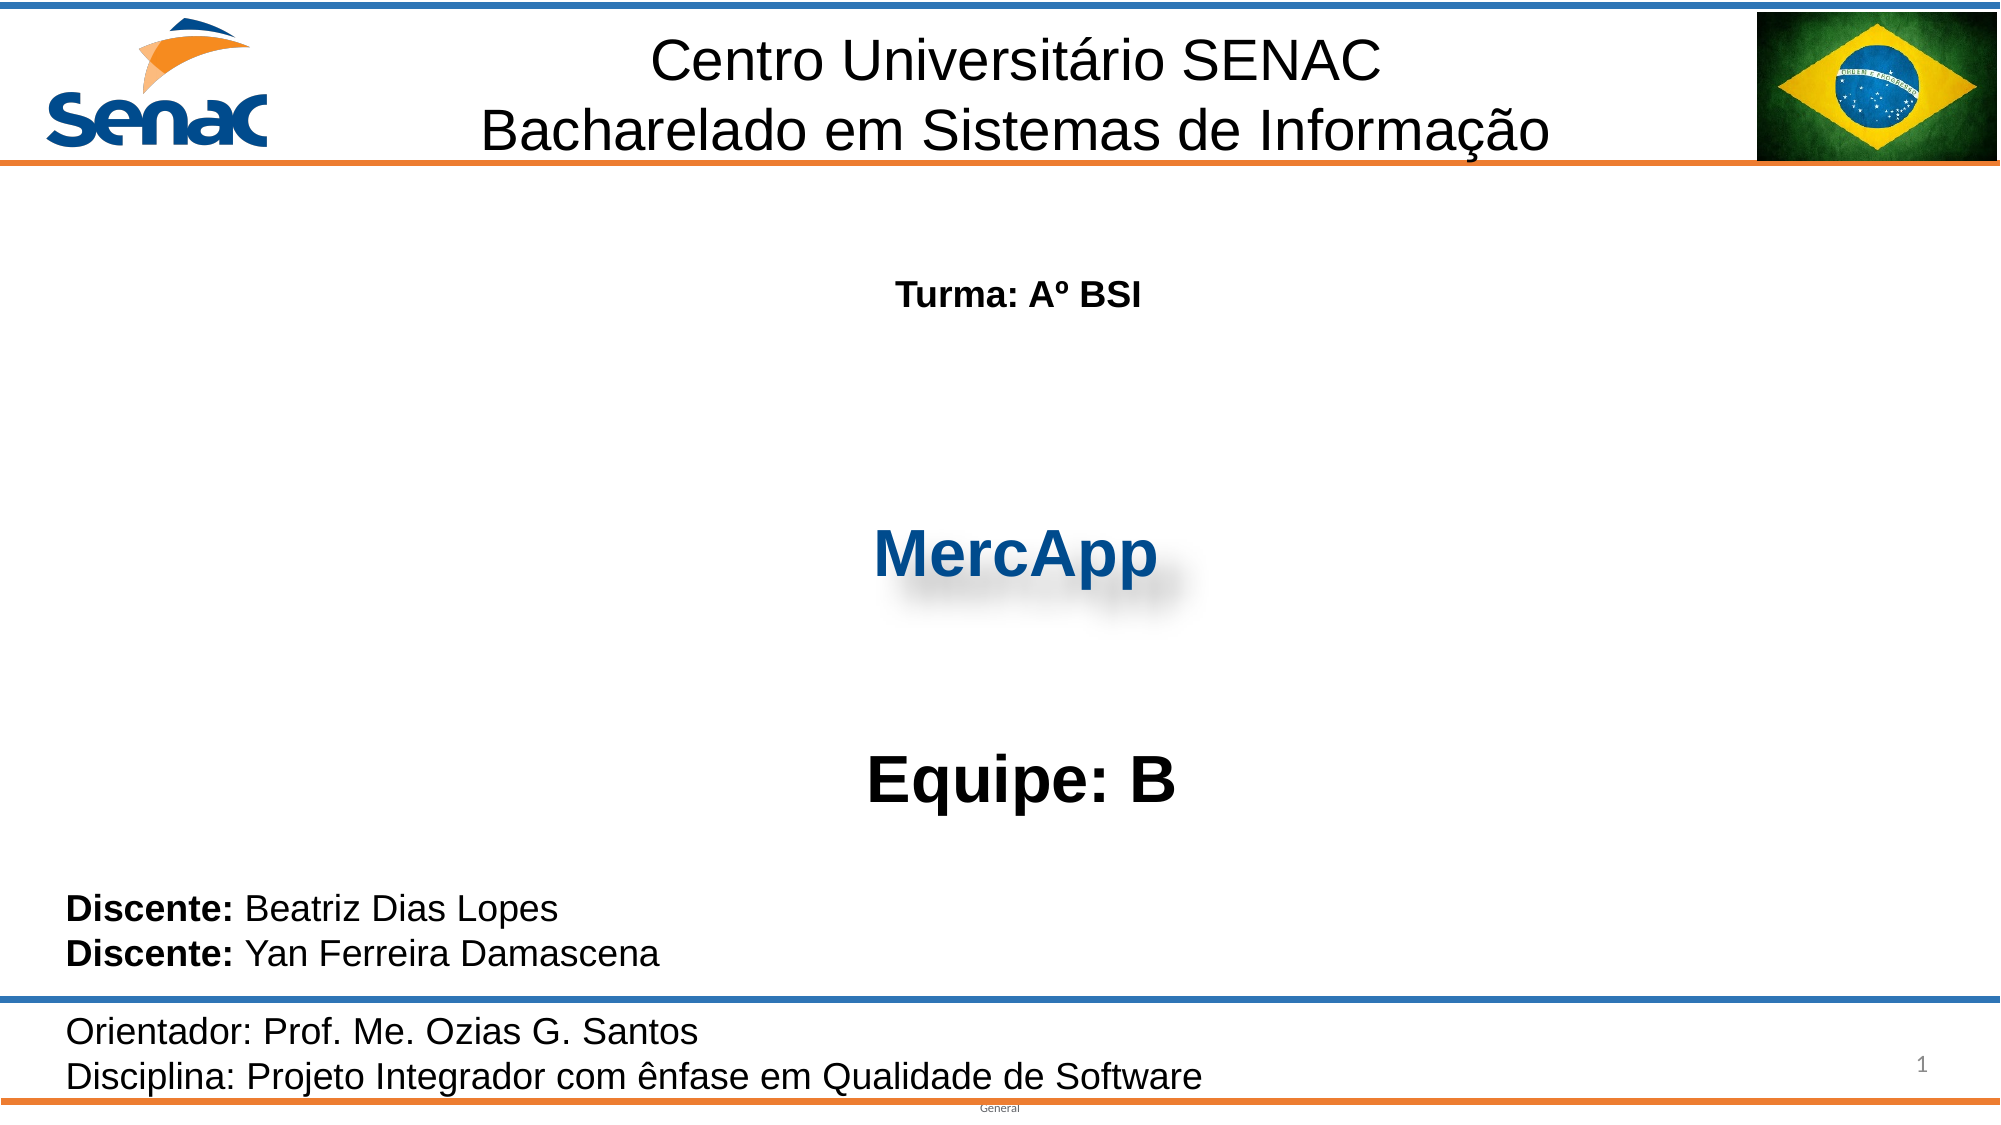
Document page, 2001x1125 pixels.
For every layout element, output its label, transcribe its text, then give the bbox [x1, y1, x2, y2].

text_box Turma: Aº BSI [481, 240, 1482, 323]
text_box Equipe: B [852, 728, 1250, 823]
text_box MercApp [214, 501, 1819, 597]
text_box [0, 5, 2000, 172]
text_box Discente: Beatriz Dias Lopes Discente: Yan Ferreira Damascena [50, 1003, 1253, 1027]
text_box Discente: Beatriz Dias Lopes Discente: Yan Ferreira Damascena [50, 876, 1253, 996]
text_box Orientador: Prof. Me. Ozias G. Santos Disciplina: Projeto Integrador com ênfase em Qualidade de Software [50, 1003, 1966, 1098]
